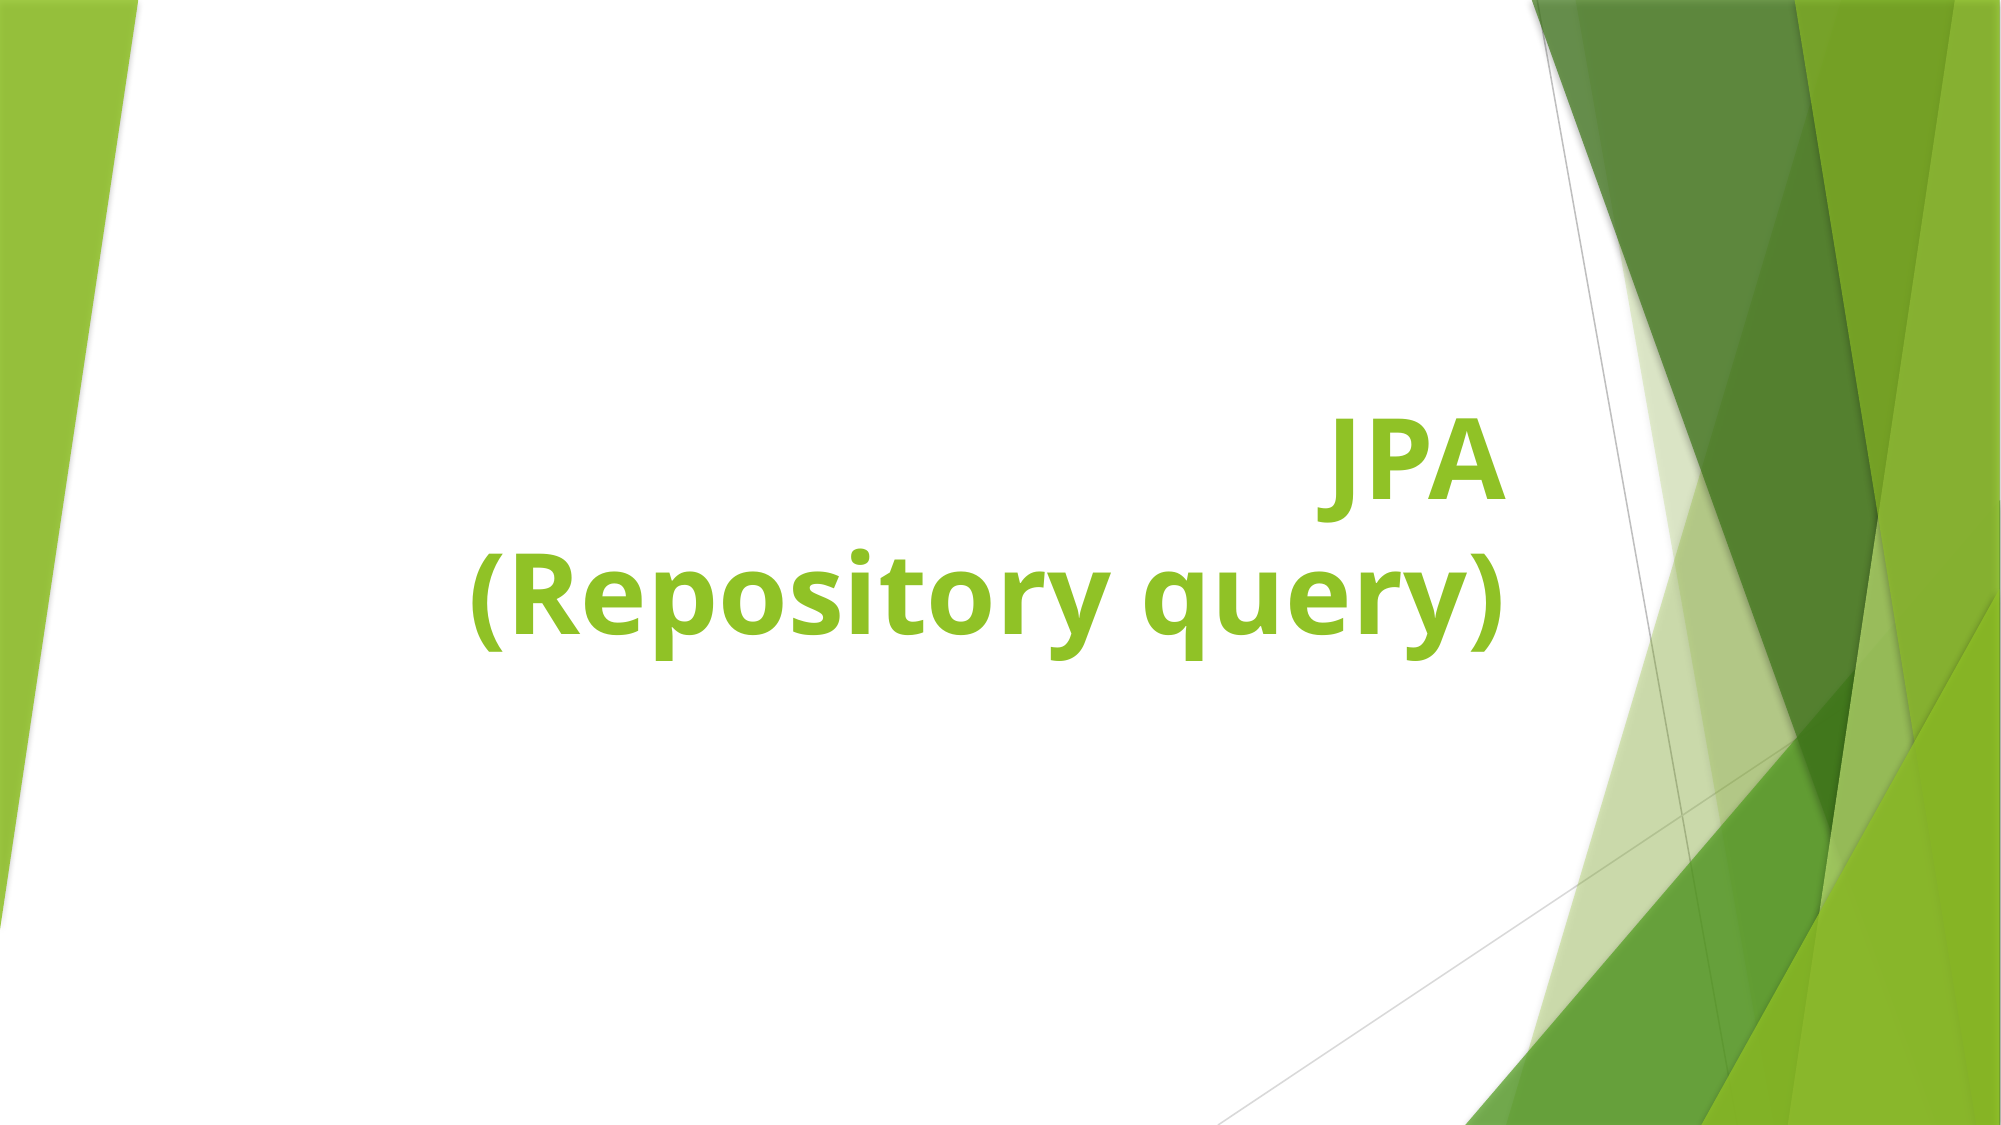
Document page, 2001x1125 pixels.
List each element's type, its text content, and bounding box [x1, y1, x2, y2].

title JPA (Repository query) [247, 394, 1522, 665]
